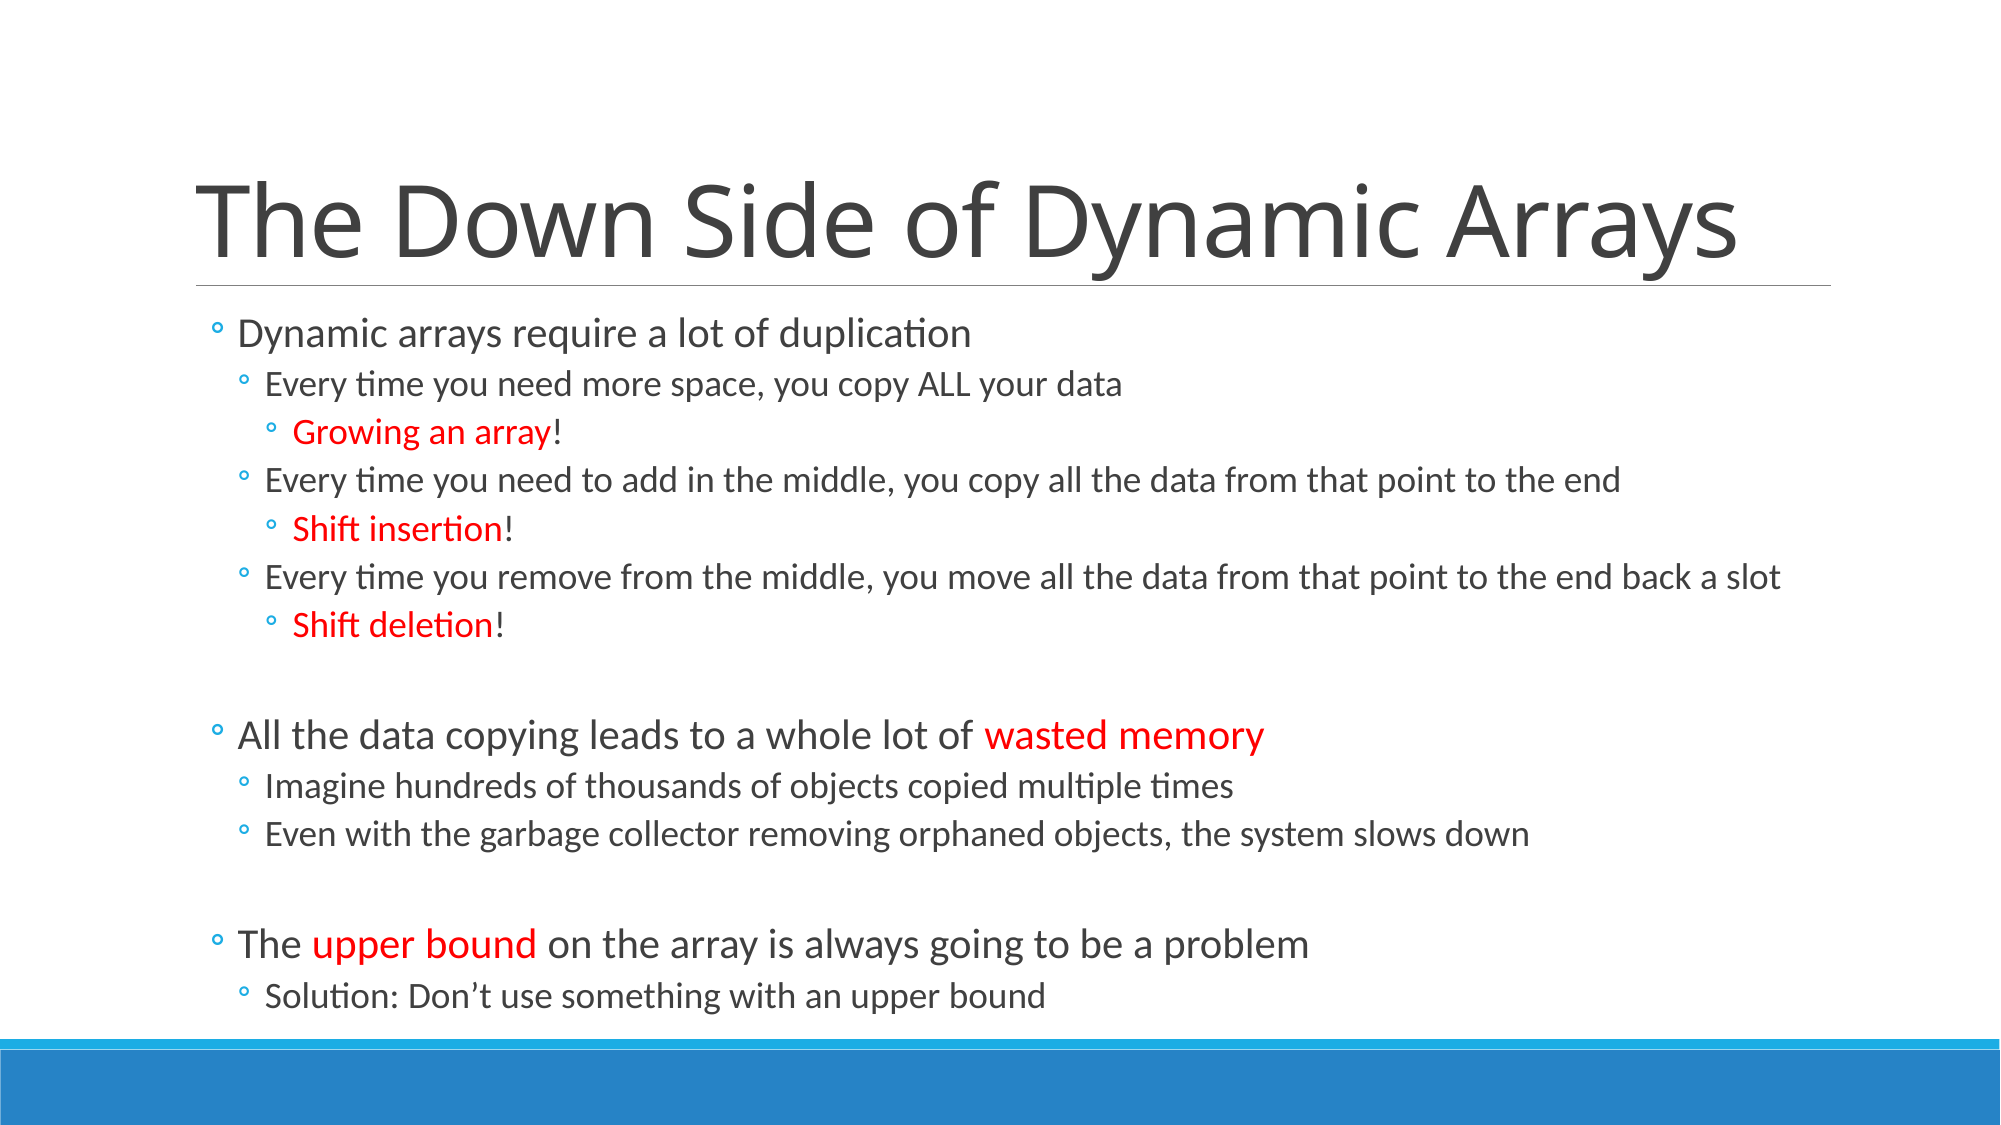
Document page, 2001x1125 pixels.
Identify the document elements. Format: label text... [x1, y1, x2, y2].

list Dynamic arrays require a lot of duplication Every time you need more space, you copy ALL your data Growing an array! Every time you need to add in the middle, you copy all the data from that point to the end Shift insertion! Every time you remove from the middle, you move all the data from that point to the end back a slot Shift deletion! All the data copying leads to a whole lot of wasted memory Imagine hundreds of thousands of objects copied multiple times Even with the garbage collector removing orphaned objects, the system slows down The upper bound on the array is always going to be a problem Solution: Don’t use something with an upper bound [180, 302, 1830, 1034]
title The Down Side of Dynamic Arrays [180, 47, 1830, 285]
